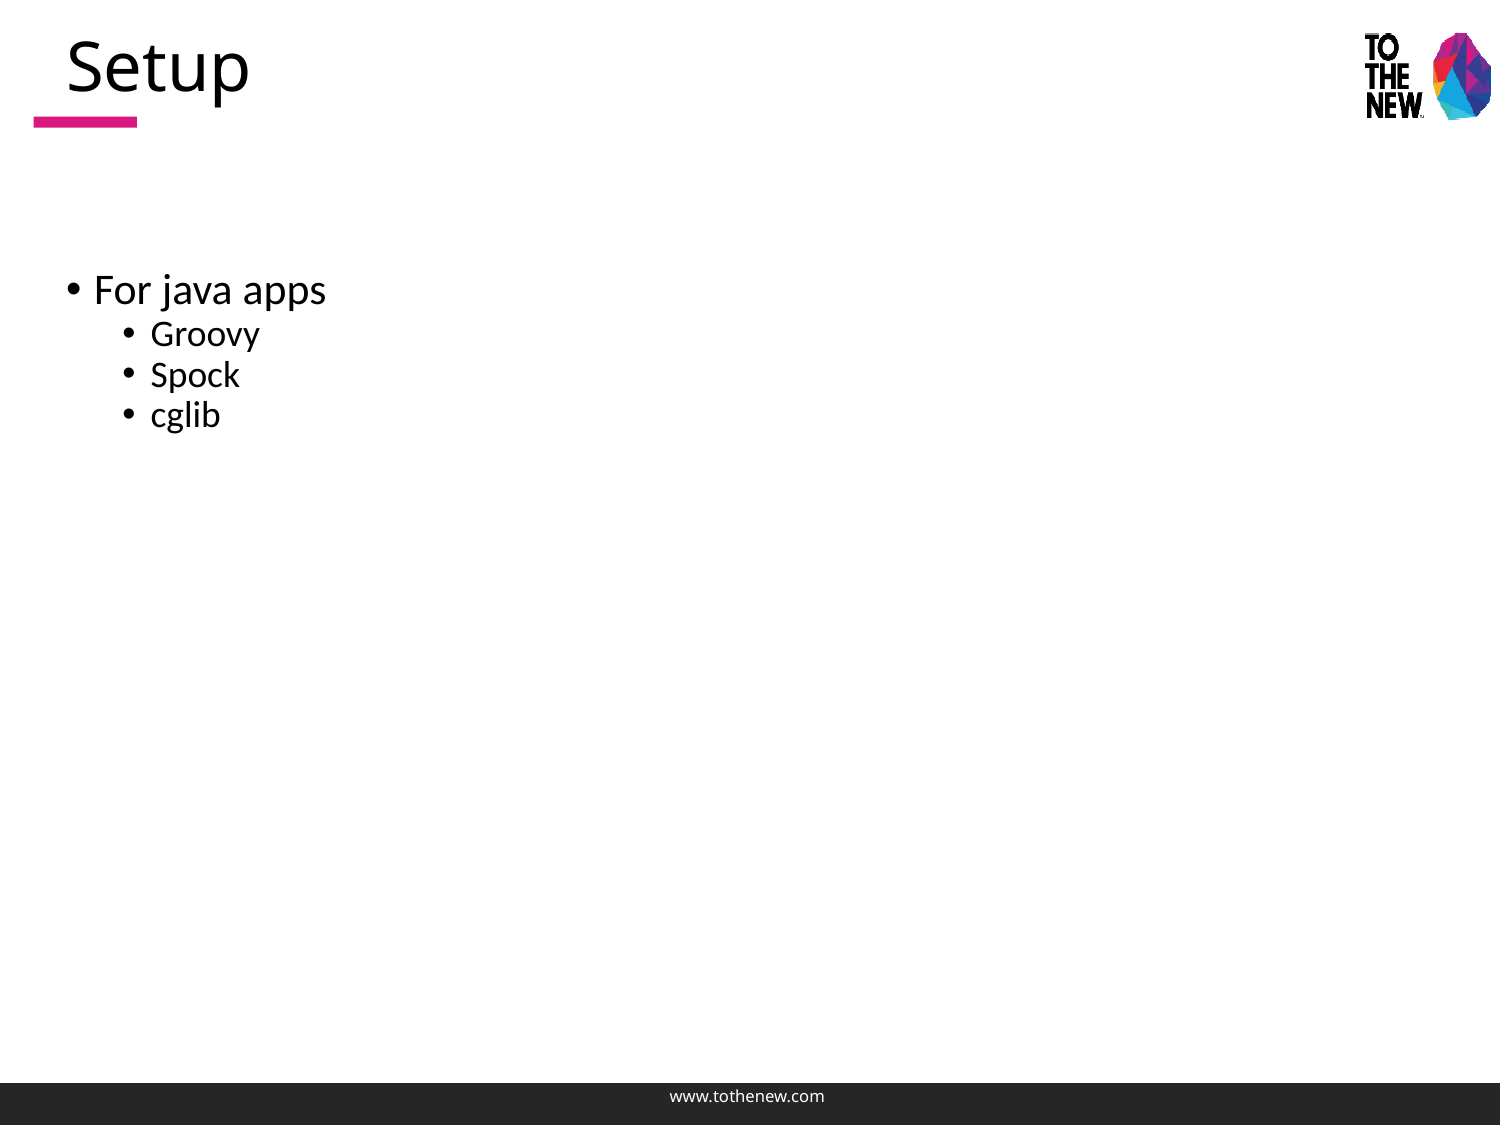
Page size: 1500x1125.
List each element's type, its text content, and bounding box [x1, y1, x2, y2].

picture [1350, 0, 1500, 155]
list For java apps Groovy Spock cglib [51, 252, 1449, 1000]
title Setup [51, 16, 1449, 142]
